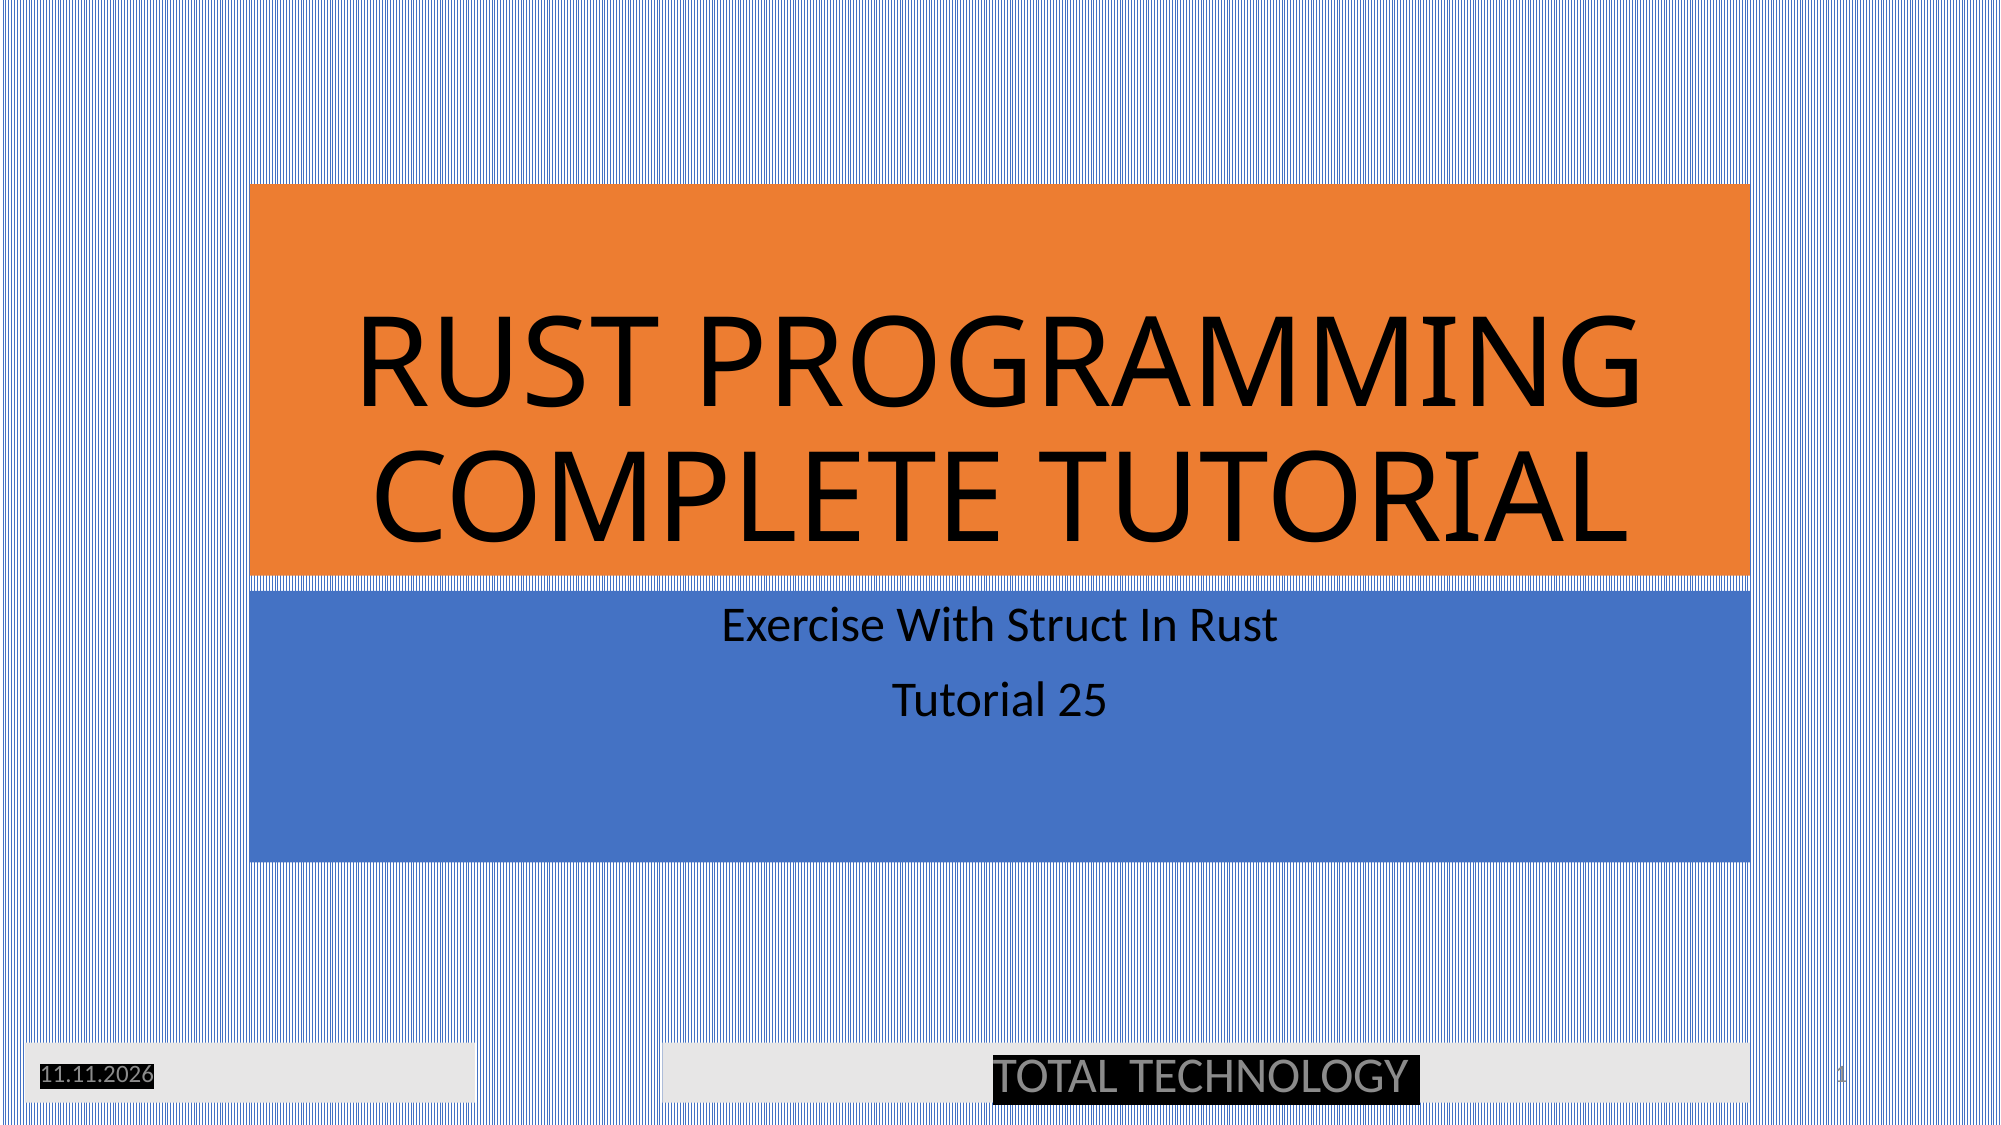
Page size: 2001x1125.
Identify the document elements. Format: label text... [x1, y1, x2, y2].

subtitle Exercise With Struct In Rust Tutorial 25 [249, 590, 1750, 863]
title RUST PROGRAMMING COMPLETE TUTORIAL [249, 184, 1750, 576]
slide_number 1 [1412, 1042, 1863, 1103]
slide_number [24, 1042, 475, 1103]
footer TOTAL TECHNOLOGY [662, 1042, 1412, 1103]
